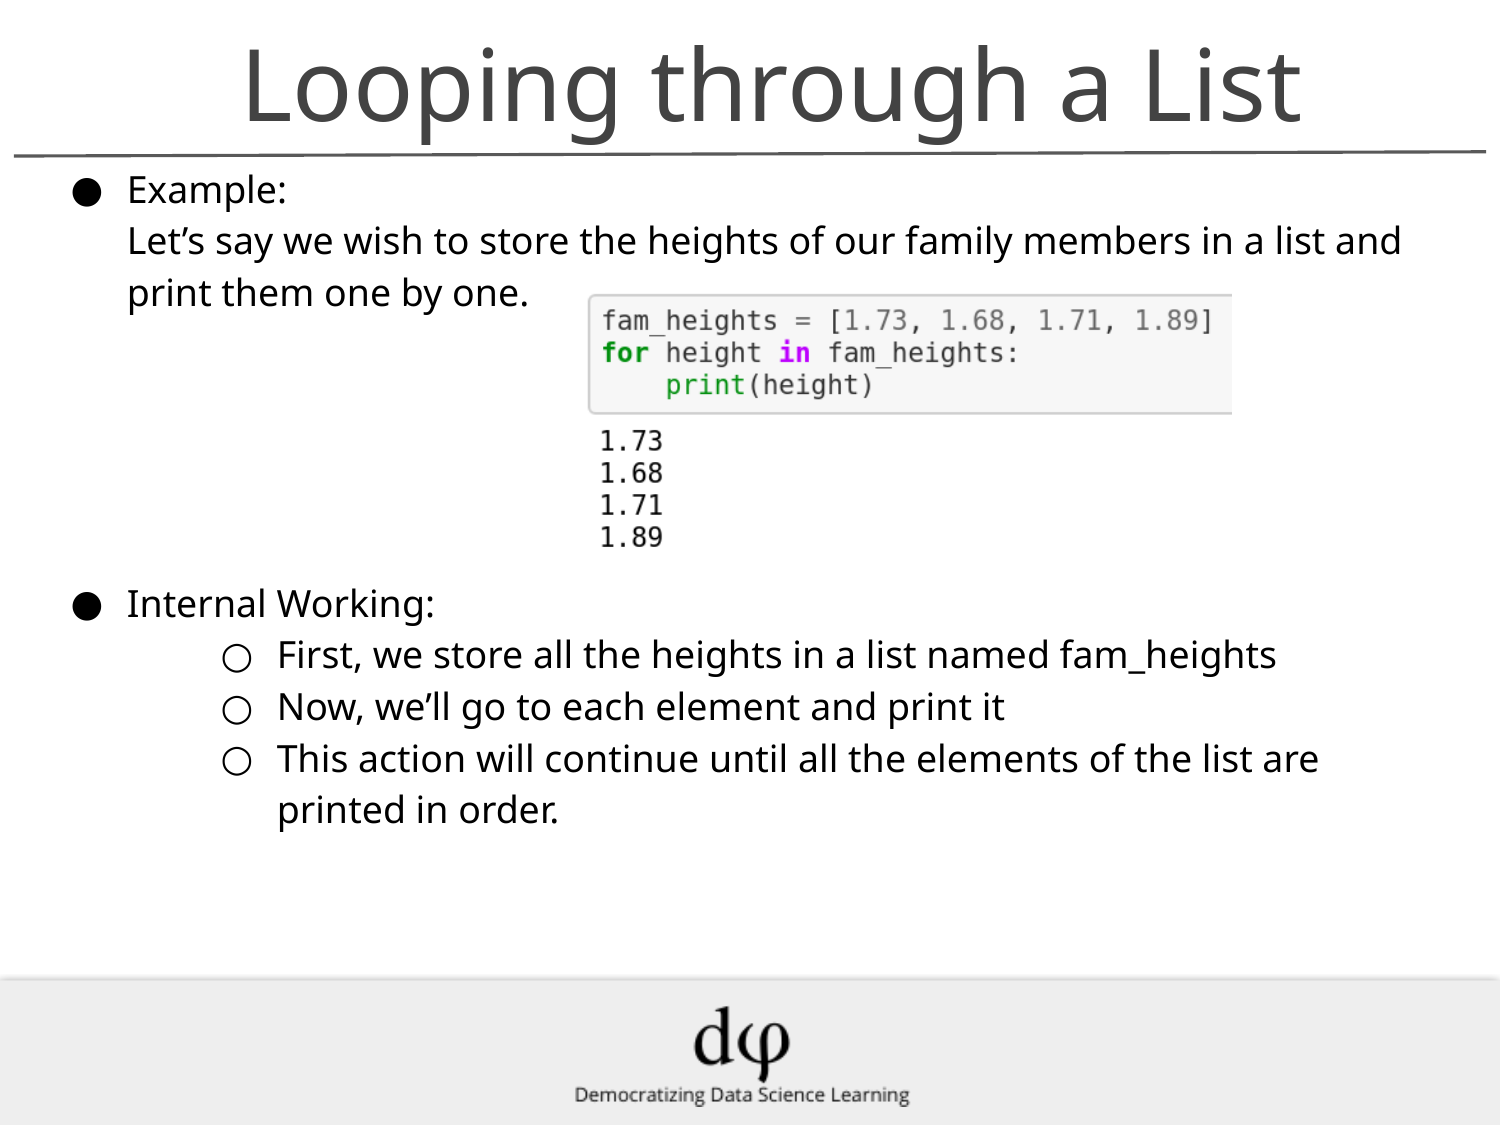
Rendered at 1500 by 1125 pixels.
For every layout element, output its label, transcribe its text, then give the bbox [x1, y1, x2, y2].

text_box Example: Let’s say we wish to store the heights of our family members in a list and print them one by one. Internal Working: First, we store all the heights in a list named fam_heights Now, we’ll go to each element and print it This action will continue until all the elements of the list are printed in order. [36, 144, 1456, 150]
text_box Looping through a List [119, 24, 1424, 144]
text_box Example: Let’s say we wish to store the heights of our family members in a list and print them one by one. Internal Working: First, we store all the heights in a list named fam_heights Now, we’ll go to each element and print it This action will continue until all the elements of the list are printed in order. [36, 165, 1456, 968]
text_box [13, 151, 1487, 157]
picture [579, 280, 1232, 556]
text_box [0, 980, 1500, 1125]
